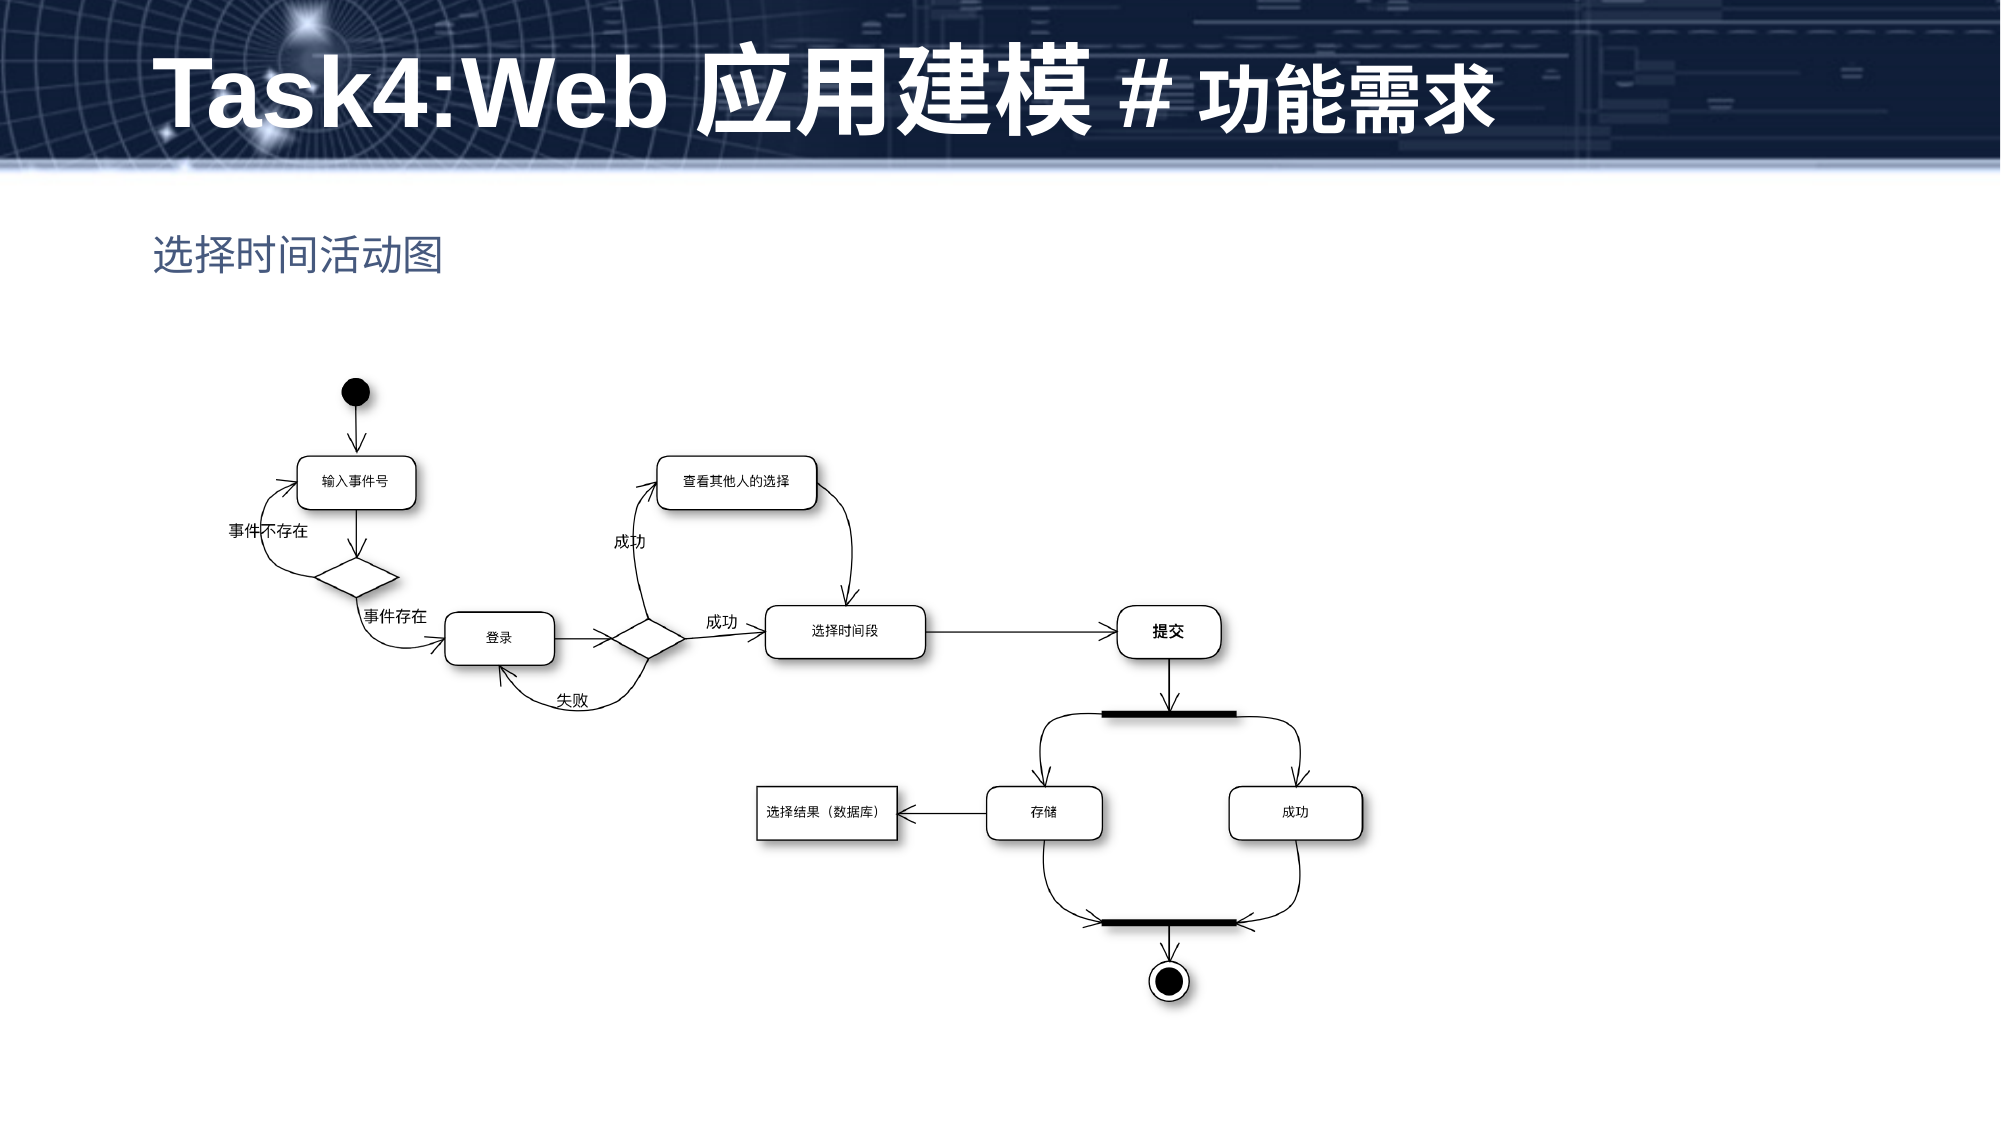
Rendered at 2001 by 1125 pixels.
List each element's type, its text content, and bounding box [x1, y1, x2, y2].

list 选择时间活动图 [137, 226, 1863, 1014]
title Task4:Web应用建模#功能需求 [137, 29, 1863, 160]
picture [0, 0, 2001, 1125]
